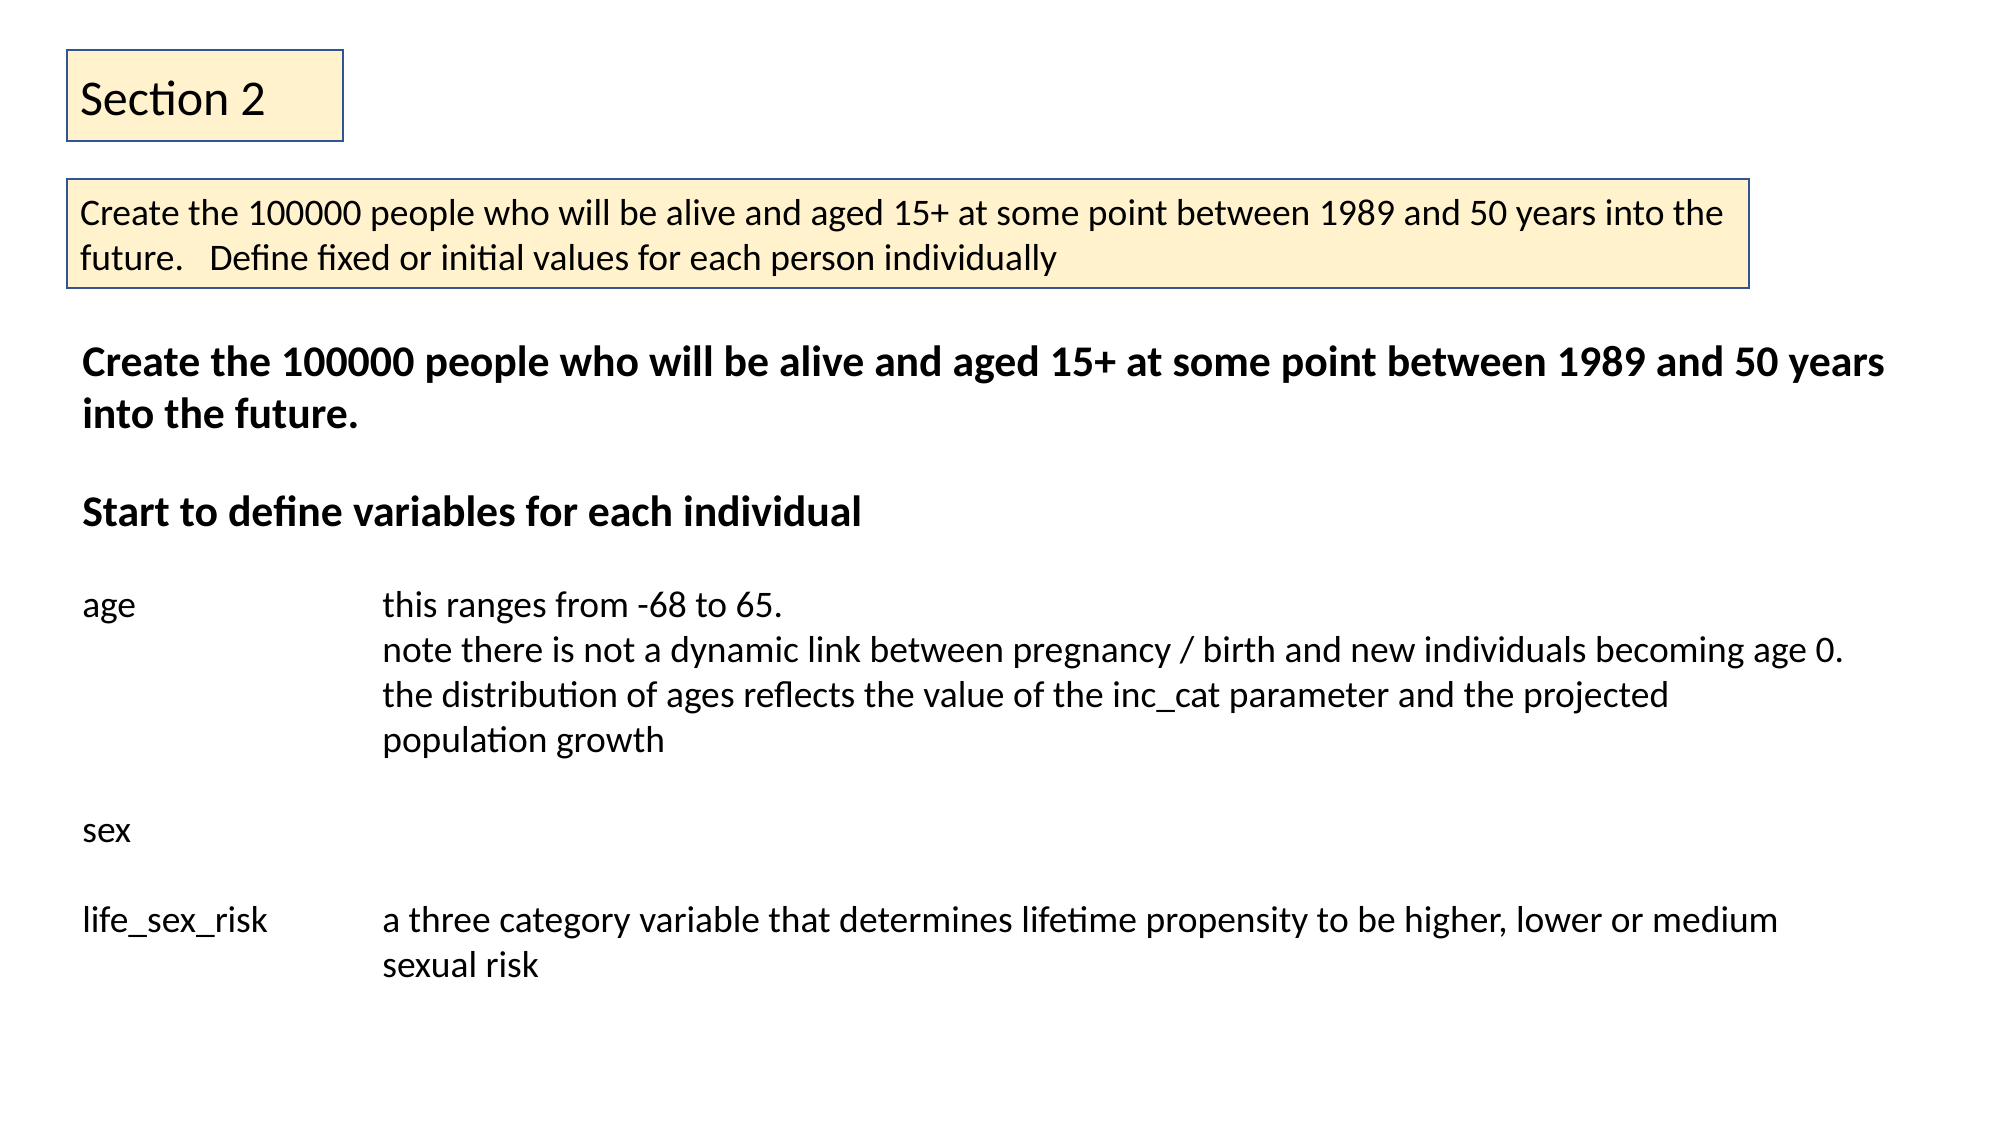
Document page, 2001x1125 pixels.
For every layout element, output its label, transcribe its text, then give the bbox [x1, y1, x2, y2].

text_box Section 2 [66, 49, 344, 142]
text_box Create the 100000 people who will be alive and aged 15+ at some point between 1989 and 50 years into the future. Define fixed or initial values for each person individually [66, 178, 1750, 289]
text_box Create the 100000 people who will be alive and aged 15+ at some point between 1989 and 50 years into the future. Start to define variables for each individual age this ranges from -68 to 65. note there is not a dynamic link between pregnancy / birth and new individuals becoming age 0. the distribution of ages reflects the value of the inc_cat parameter and the projected population growth sex life_sex_risk a three category variable that determines lifetime propensity to be higher, lower or medium sexual risk [67, 325, 1946, 1038]
